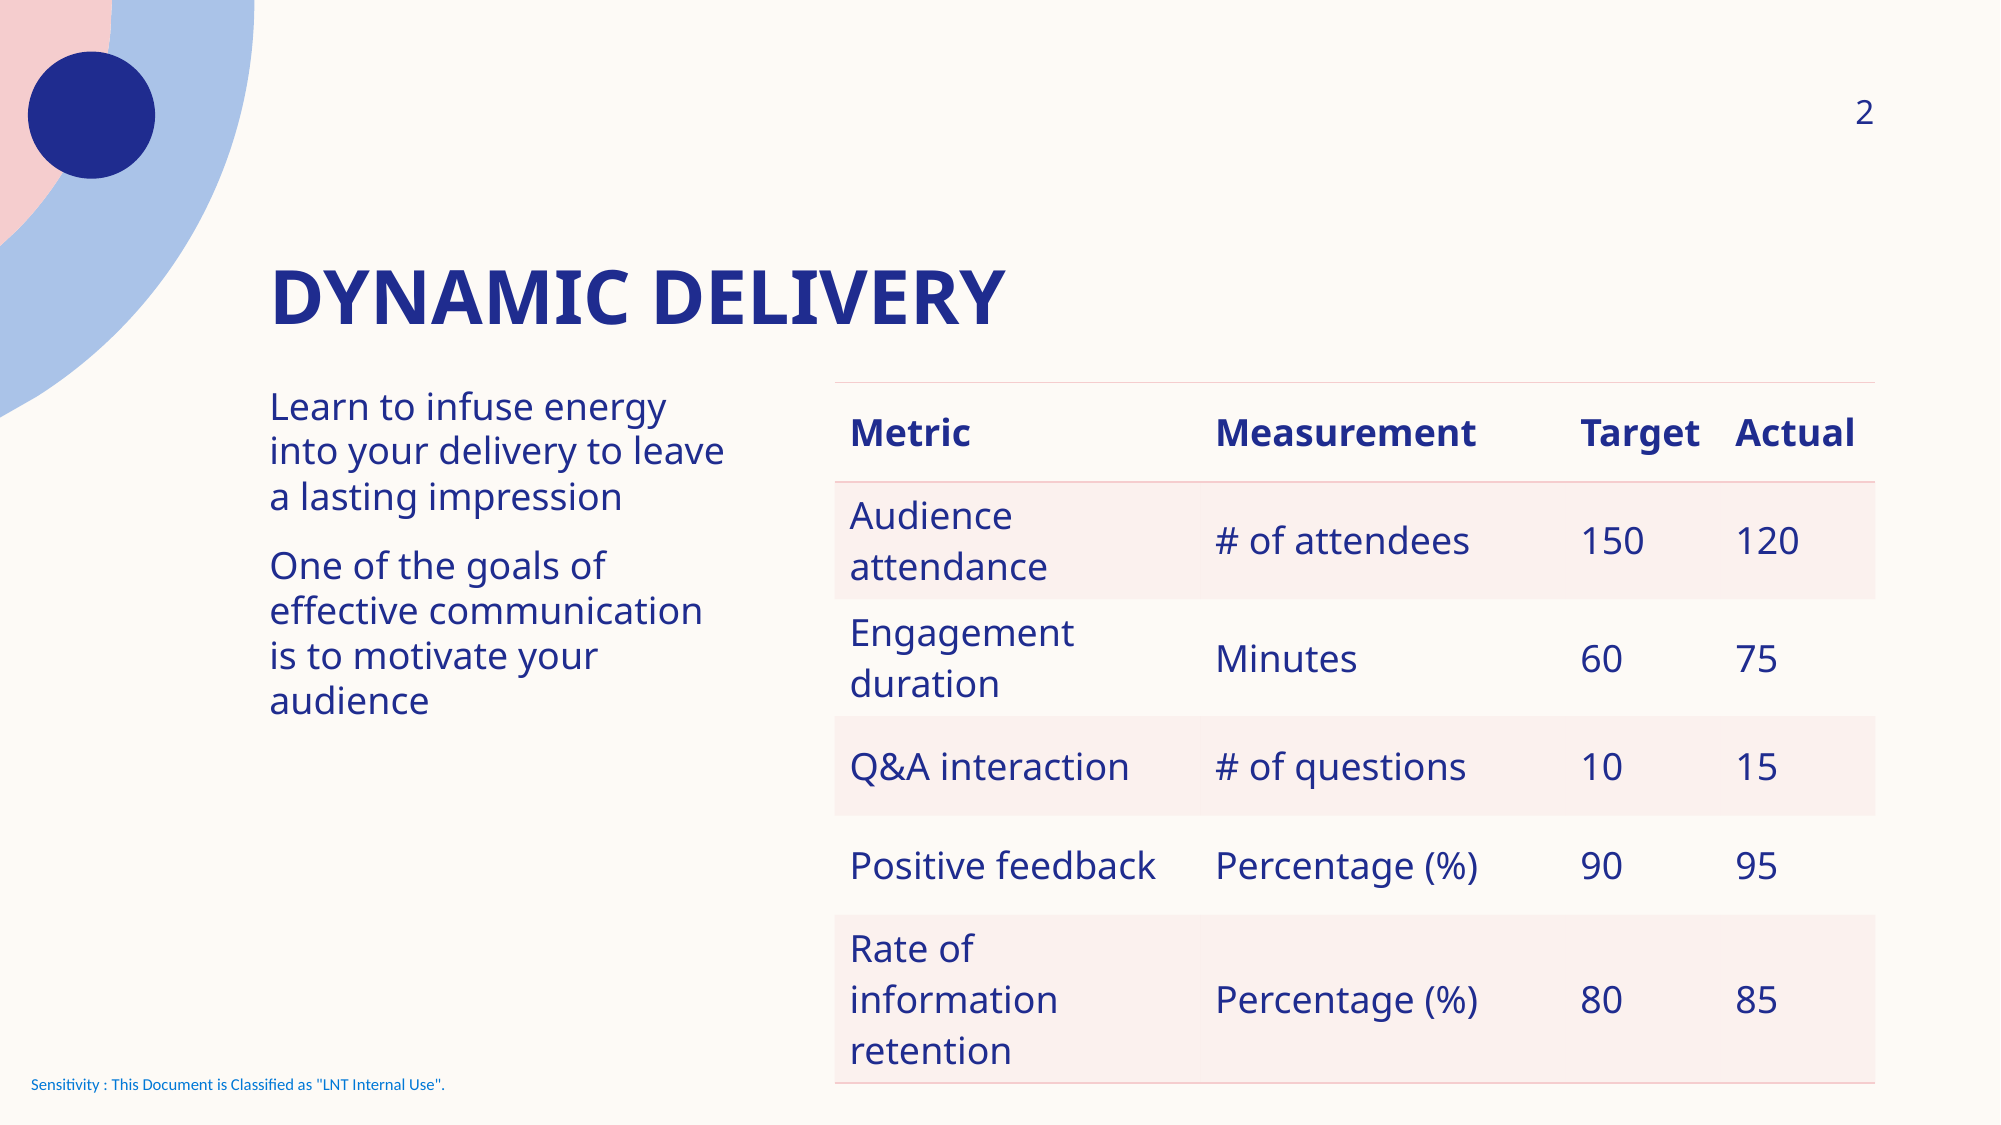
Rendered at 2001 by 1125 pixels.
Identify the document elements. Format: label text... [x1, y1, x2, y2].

table_cell Percentage (%) [1200, 816, 1565, 915]
table_cell 10 [1565, 716, 1720, 816]
table_cell Rate of information retention [835, 915, 1200, 1082]
table_cell 80 [1565, 915, 1720, 1082]
table_cell # of questions [1200, 716, 1565, 816]
table_cell 95 [1720, 816, 1875, 915]
table_cell 85 [1720, 915, 1875, 1082]
table_cell Q&A interaction [835, 716, 1200, 816]
table_header Measurement [1200, 383, 1565, 481]
title Dynamic delivery [254, 178, 1875, 340]
table_cell Engagement duration [835, 599, 1200, 716]
slide_number 2 [1699, 75, 1875, 153]
table_header Target [1565, 383, 1720, 481]
list Learn to infuse energy into your delivery to leave a lasting impression One of the goals of effective communication is to motivate your audience [254, 382, 743, 991]
table_cell Positive feedback [835, 816, 1200, 915]
table_header Actual [1720, 383, 1875, 481]
table_cell Audience attendance [835, 483, 1200, 599]
table_cell 150 [1565, 483, 1720, 599]
table_header Metric [835, 383, 1200, 481]
table_cell 75 [1720, 599, 1875, 716]
table_cell 90 [1565, 816, 1720, 915]
table_cell 15 [1720, 716, 1875, 816]
table_cell 120 [1720, 483, 1875, 599]
table_cell 60 [1565, 599, 1720, 716]
table_cell Percentage (%) [1200, 915, 1565, 1082]
table_cell Minutes [1200, 599, 1565, 716]
table_cell # of attendees [1200, 483, 1565, 599]
